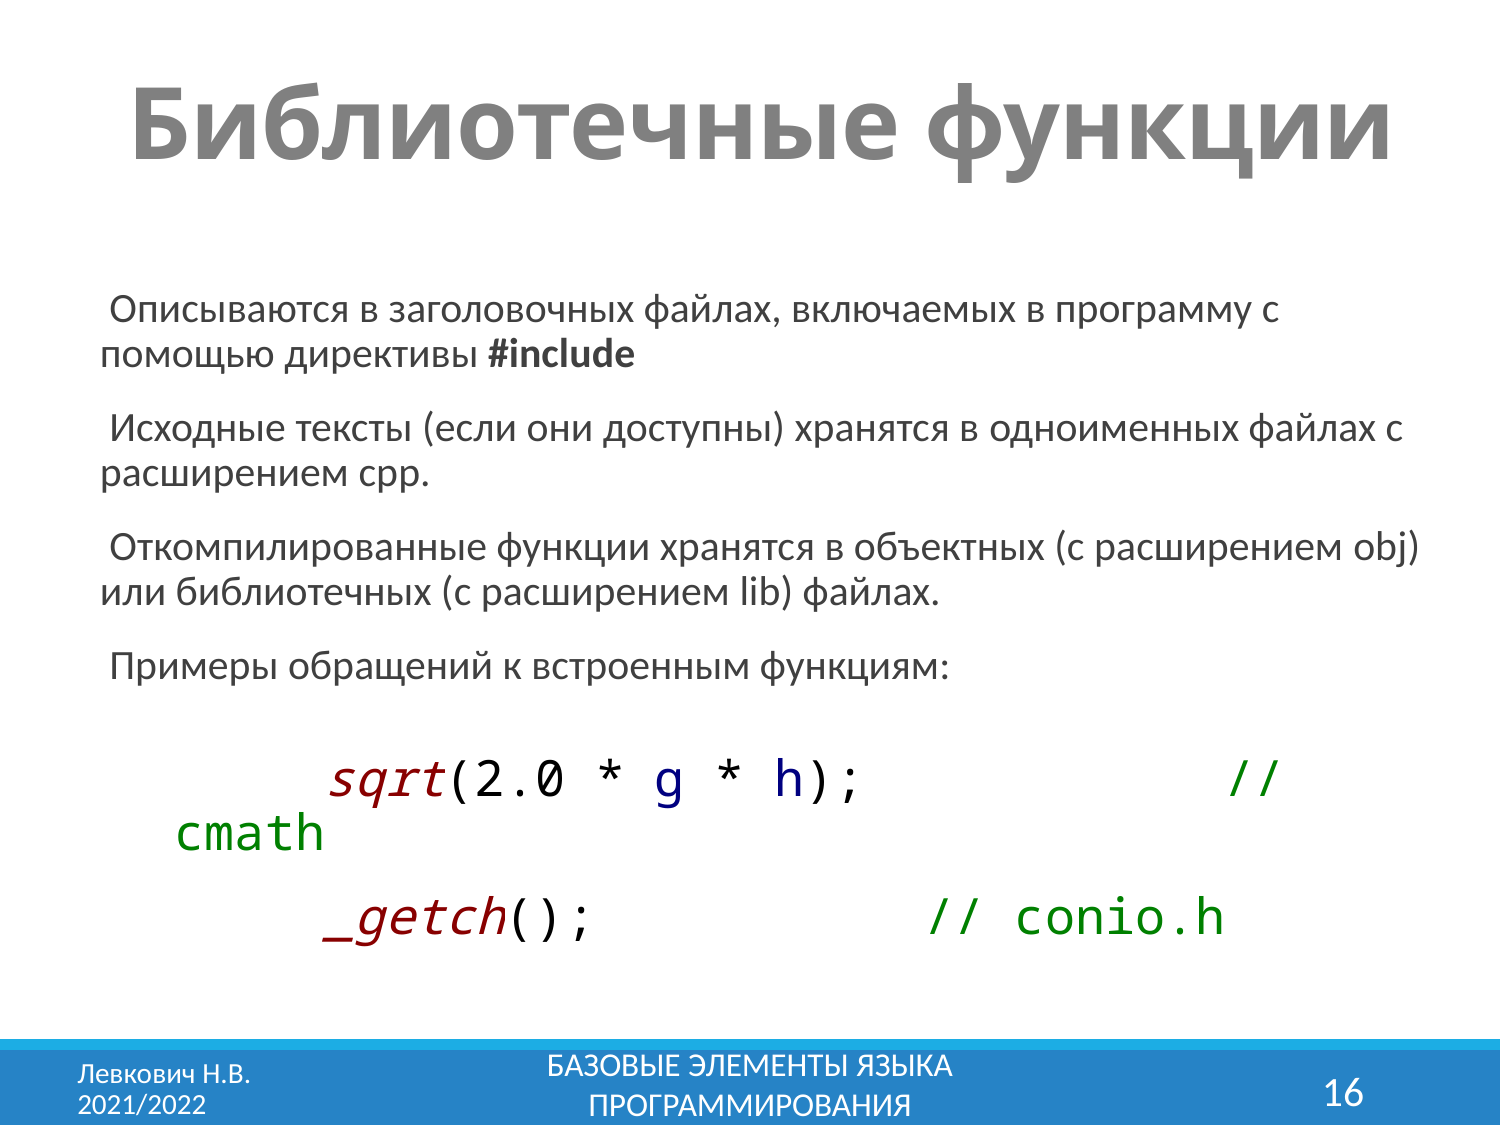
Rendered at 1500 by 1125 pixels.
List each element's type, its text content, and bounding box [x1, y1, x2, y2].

list Описываются в заголовочных файлах, включаемых в программу с помощью директивы #include Исходные тексты (если они доступны) хранятся в одноименных файлах с расширением cpp. Откомпилированные функции хранятся в объектных (с расширением obj) или библиотечных (с расширением lib) файлах. Примеры обращений к встроенным функциям: sqrt(2.0 * g * h); // сmath _getch(); // conio.h [99, 233, 1441, 993]
slide_number 16 [1218, 1059, 1380, 1120]
footer Базовые элементы языка программирования [453, 1046, 1047, 1120]
title Библиотечные функции [112, 37, 1428, 188]
slide_number Левкович Н.В. 2021/2022 [47, 1059, 440, 1120]
